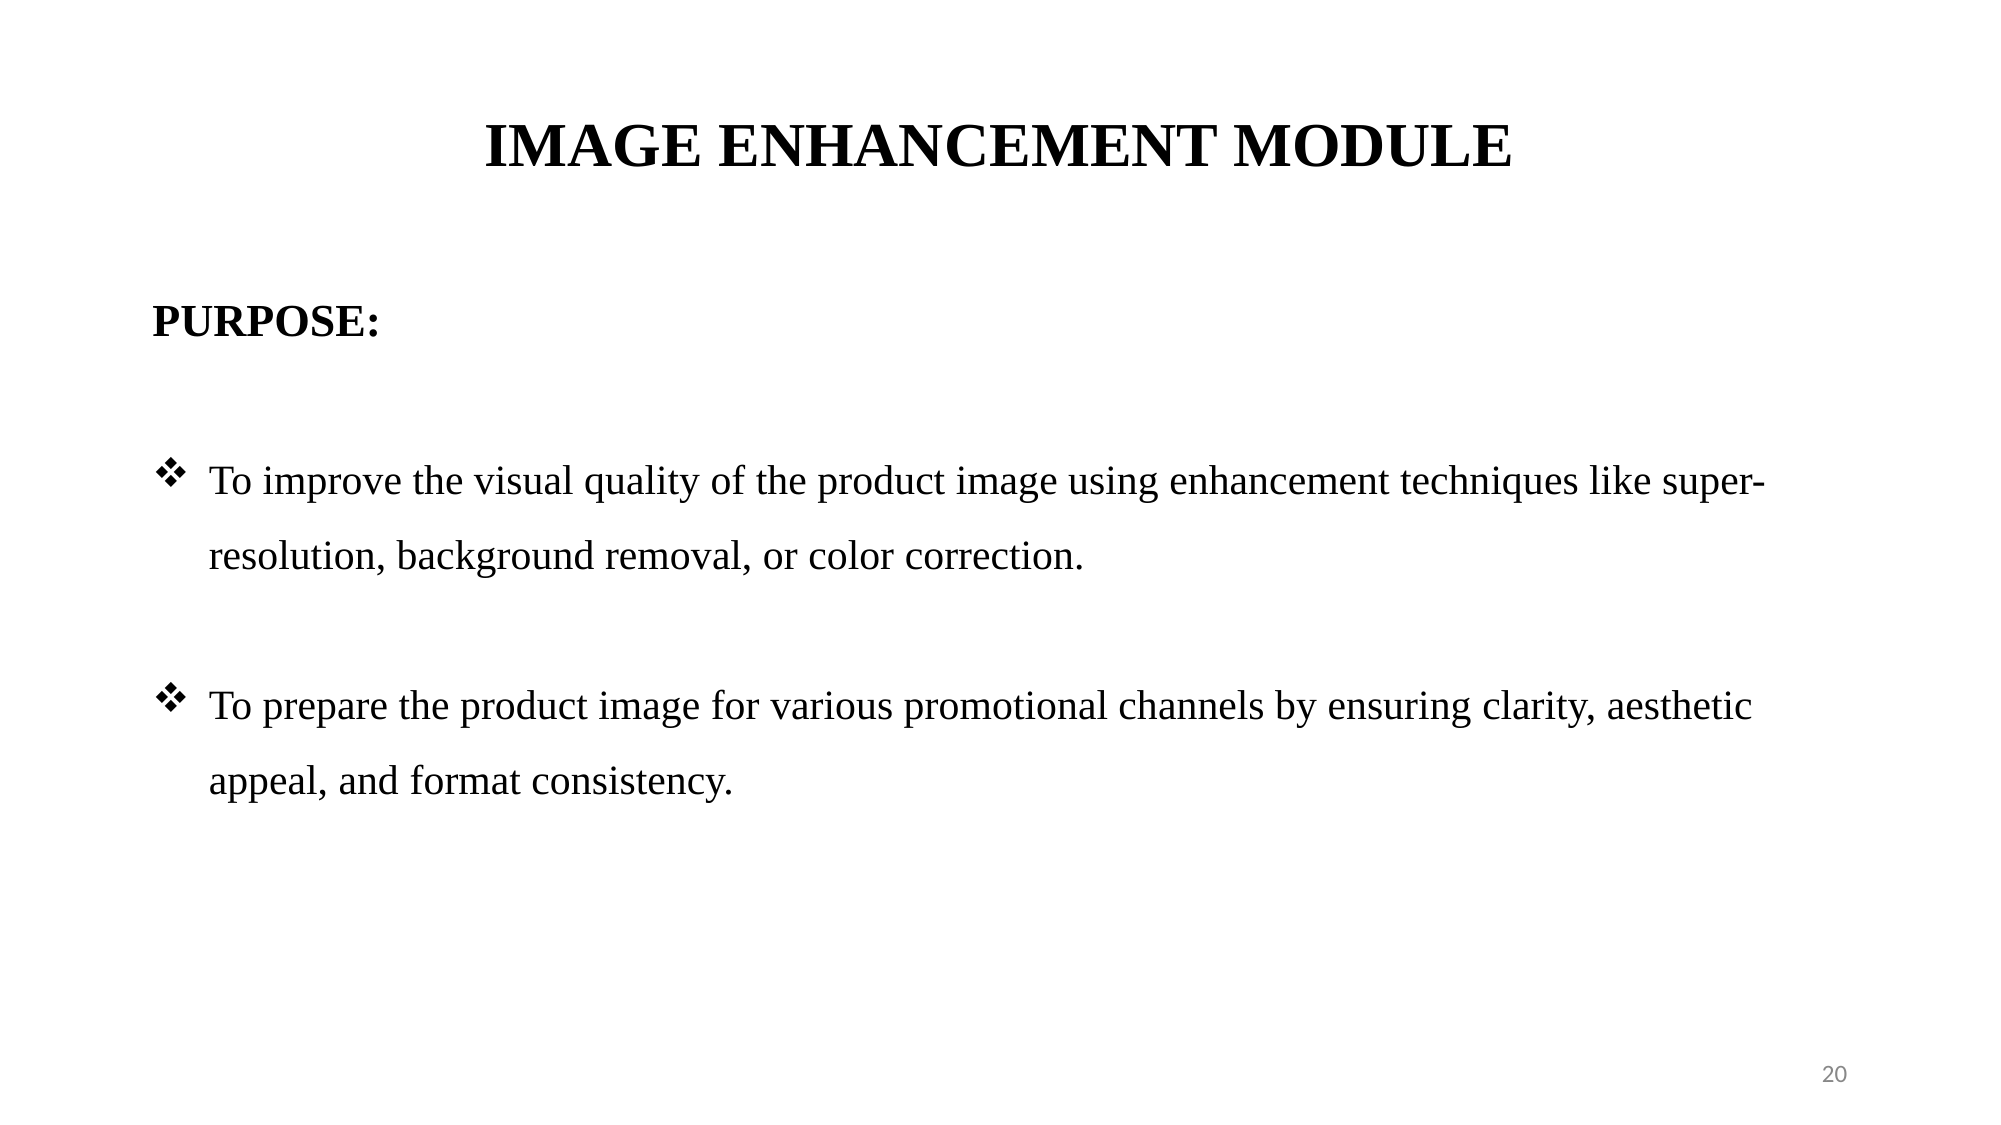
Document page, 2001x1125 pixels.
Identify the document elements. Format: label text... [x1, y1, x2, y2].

slide_number 20 [1412, 1042, 1863, 1103]
list PURPOSE: To improve the visual quality of the product image using enhancement techniques like super-resolution, background removal, or color correction. To prepare the product image for various promotional channels by ensuring clarity, aesthetic appeal, and format consistency. [137, 255, 1863, 970]
title IMAGE ENHANCEMENT MODULE [137, 37, 1863, 255]
